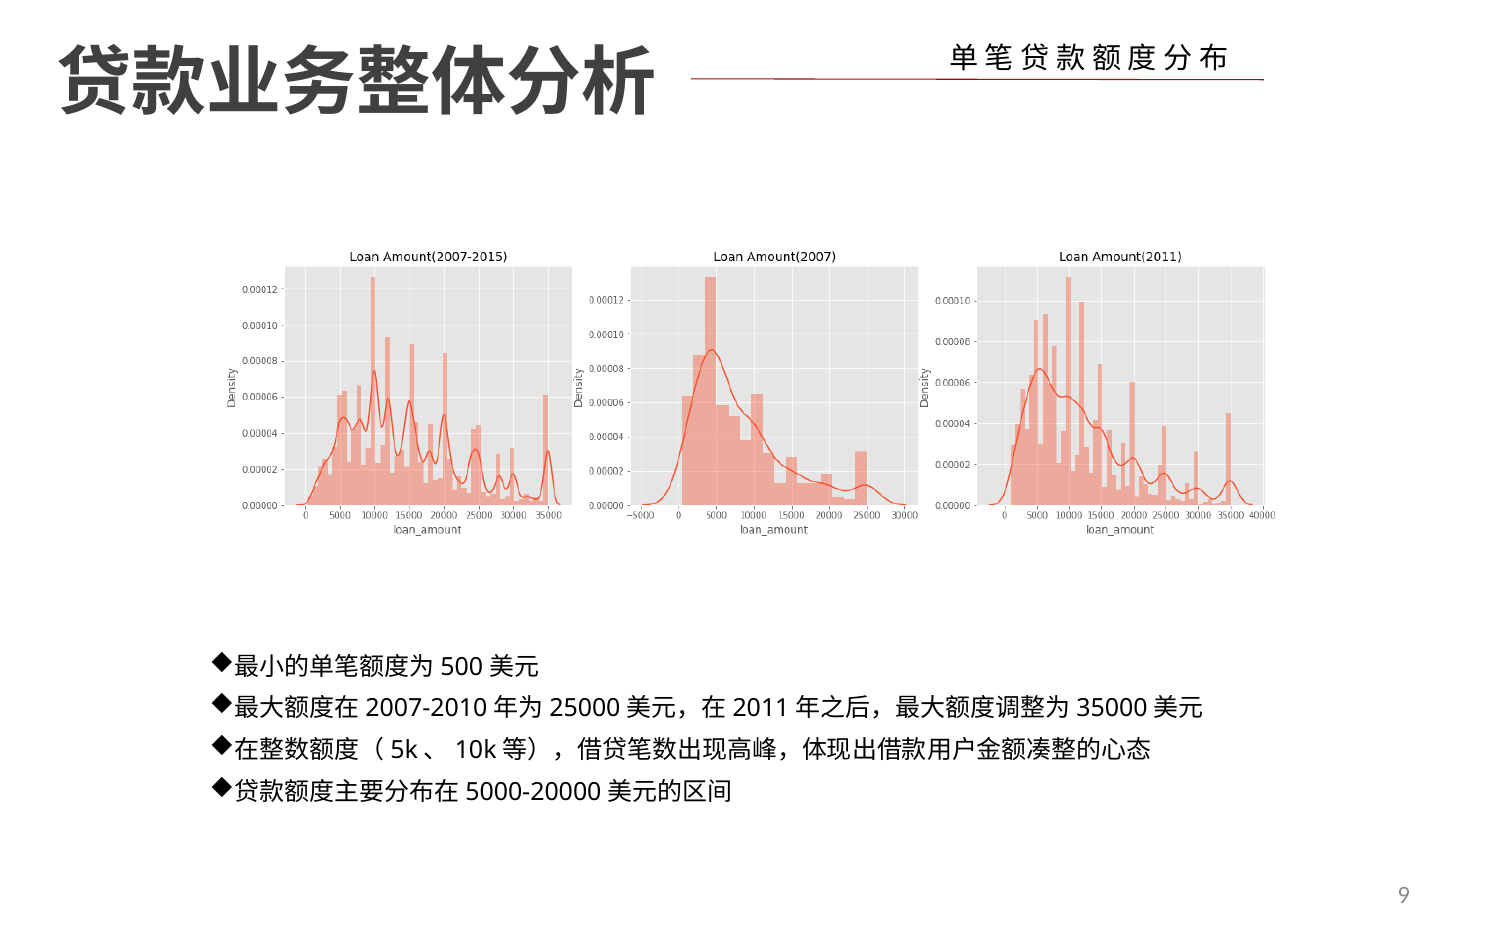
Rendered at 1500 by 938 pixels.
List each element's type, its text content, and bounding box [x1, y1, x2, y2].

slide_number 9 [1074, 868, 1425, 919]
text_box 最小的单笔额度为500美元 最大额度在2007-2010年为25000美元，在2011年之后，最大额度调整为35000美元 在整数额度（5k、10k等），借贷笔数出现高峰，体现出借款用户金额凑整的心态 贷款额度主要分布在5000-20000美元的区间 [194, 631, 1317, 813]
picture [220, 244, 1282, 541]
text_box 贷款业务整体分析 [41, 26, 691, 132]
text_box 单 笔 贷 款 额 度 分 布 [934, 31, 1244, 77]
